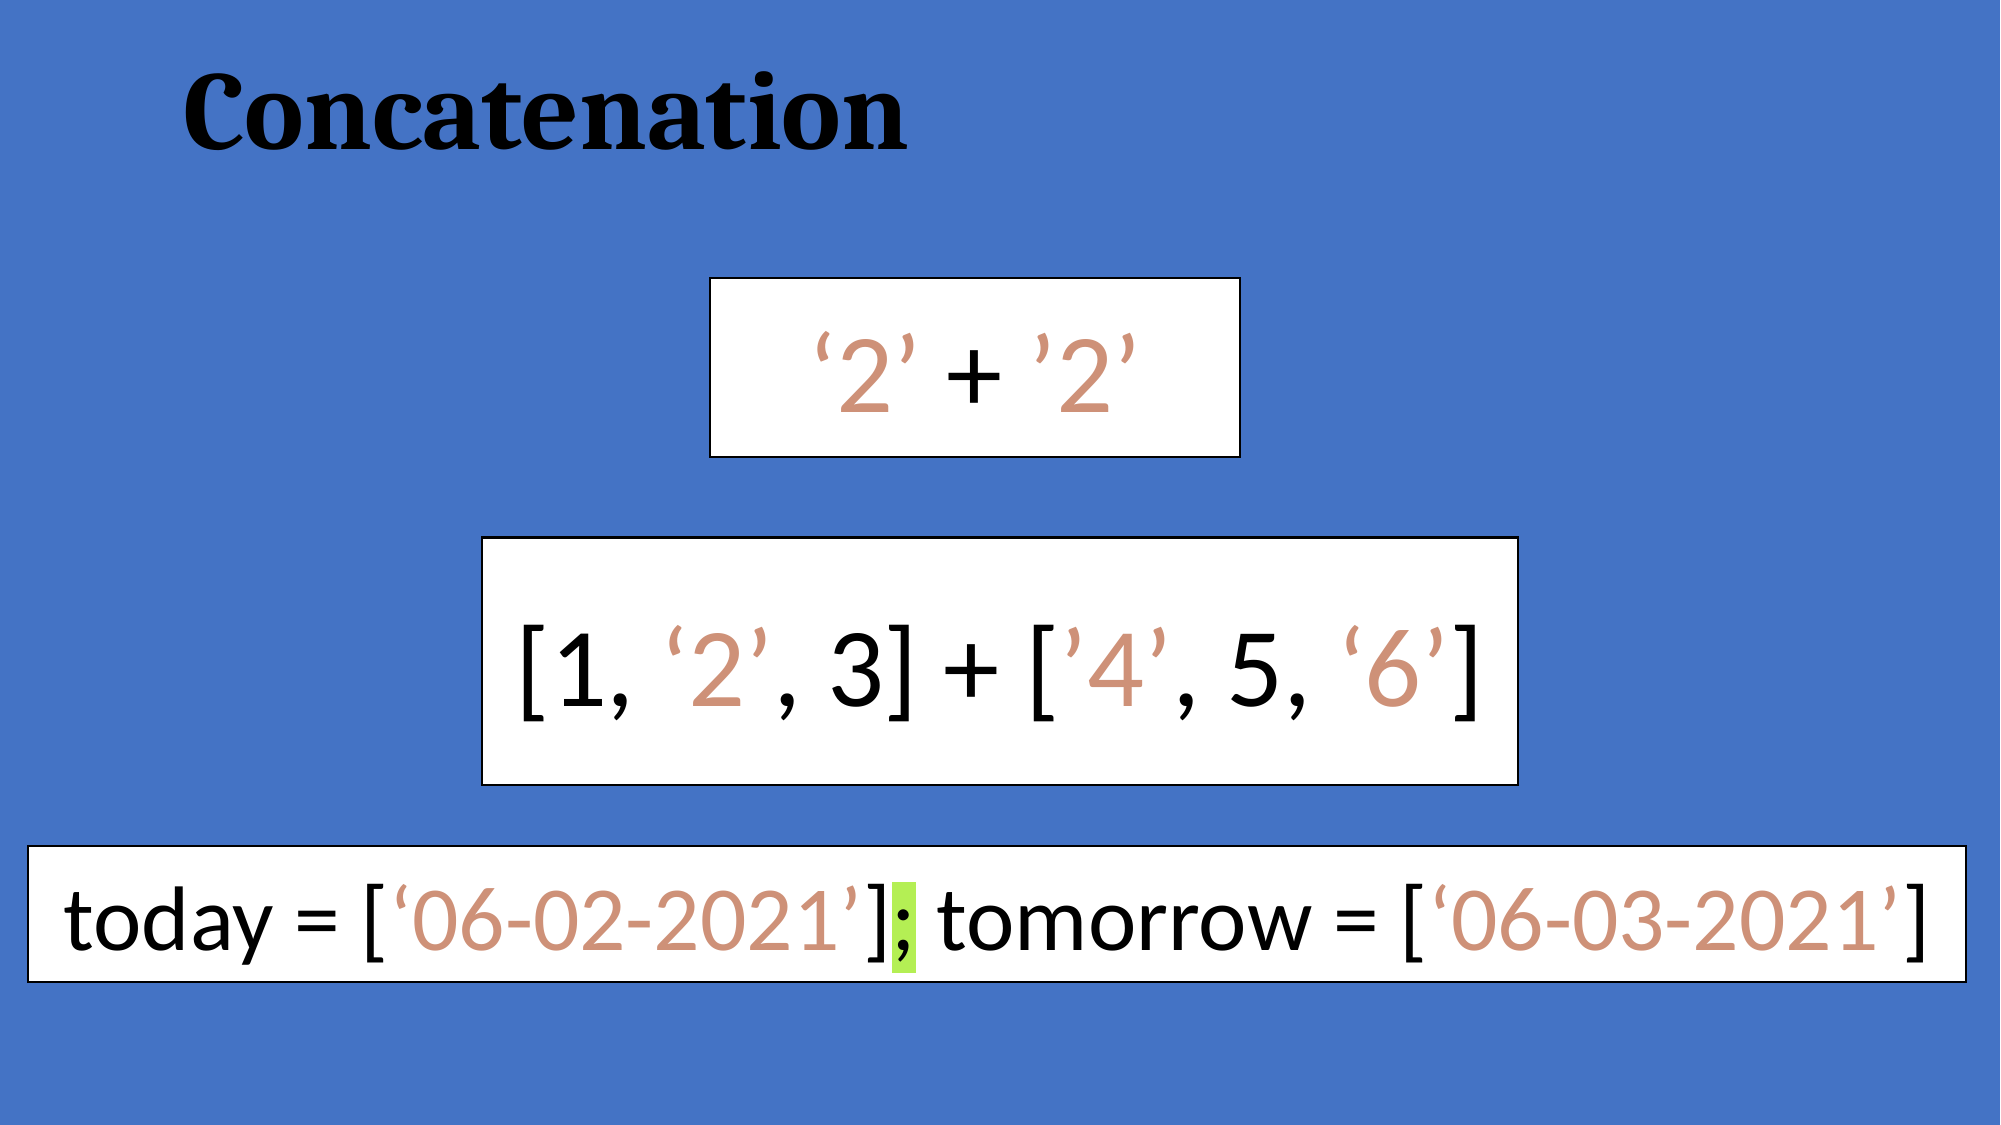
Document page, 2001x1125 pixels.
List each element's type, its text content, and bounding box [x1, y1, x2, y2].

text_box ‘2’ + ’2’ [709, 277, 1241, 458]
text_box [1, ‘2’, 3] + [’4’, 5, ‘6’] [481, 536, 1519, 786]
text_box today = [‘06-02-2021’]; tomorrow = [‘06-03-2021’] [27, 845, 1967, 983]
title Concatenation [0, 14, 1094, 313]
